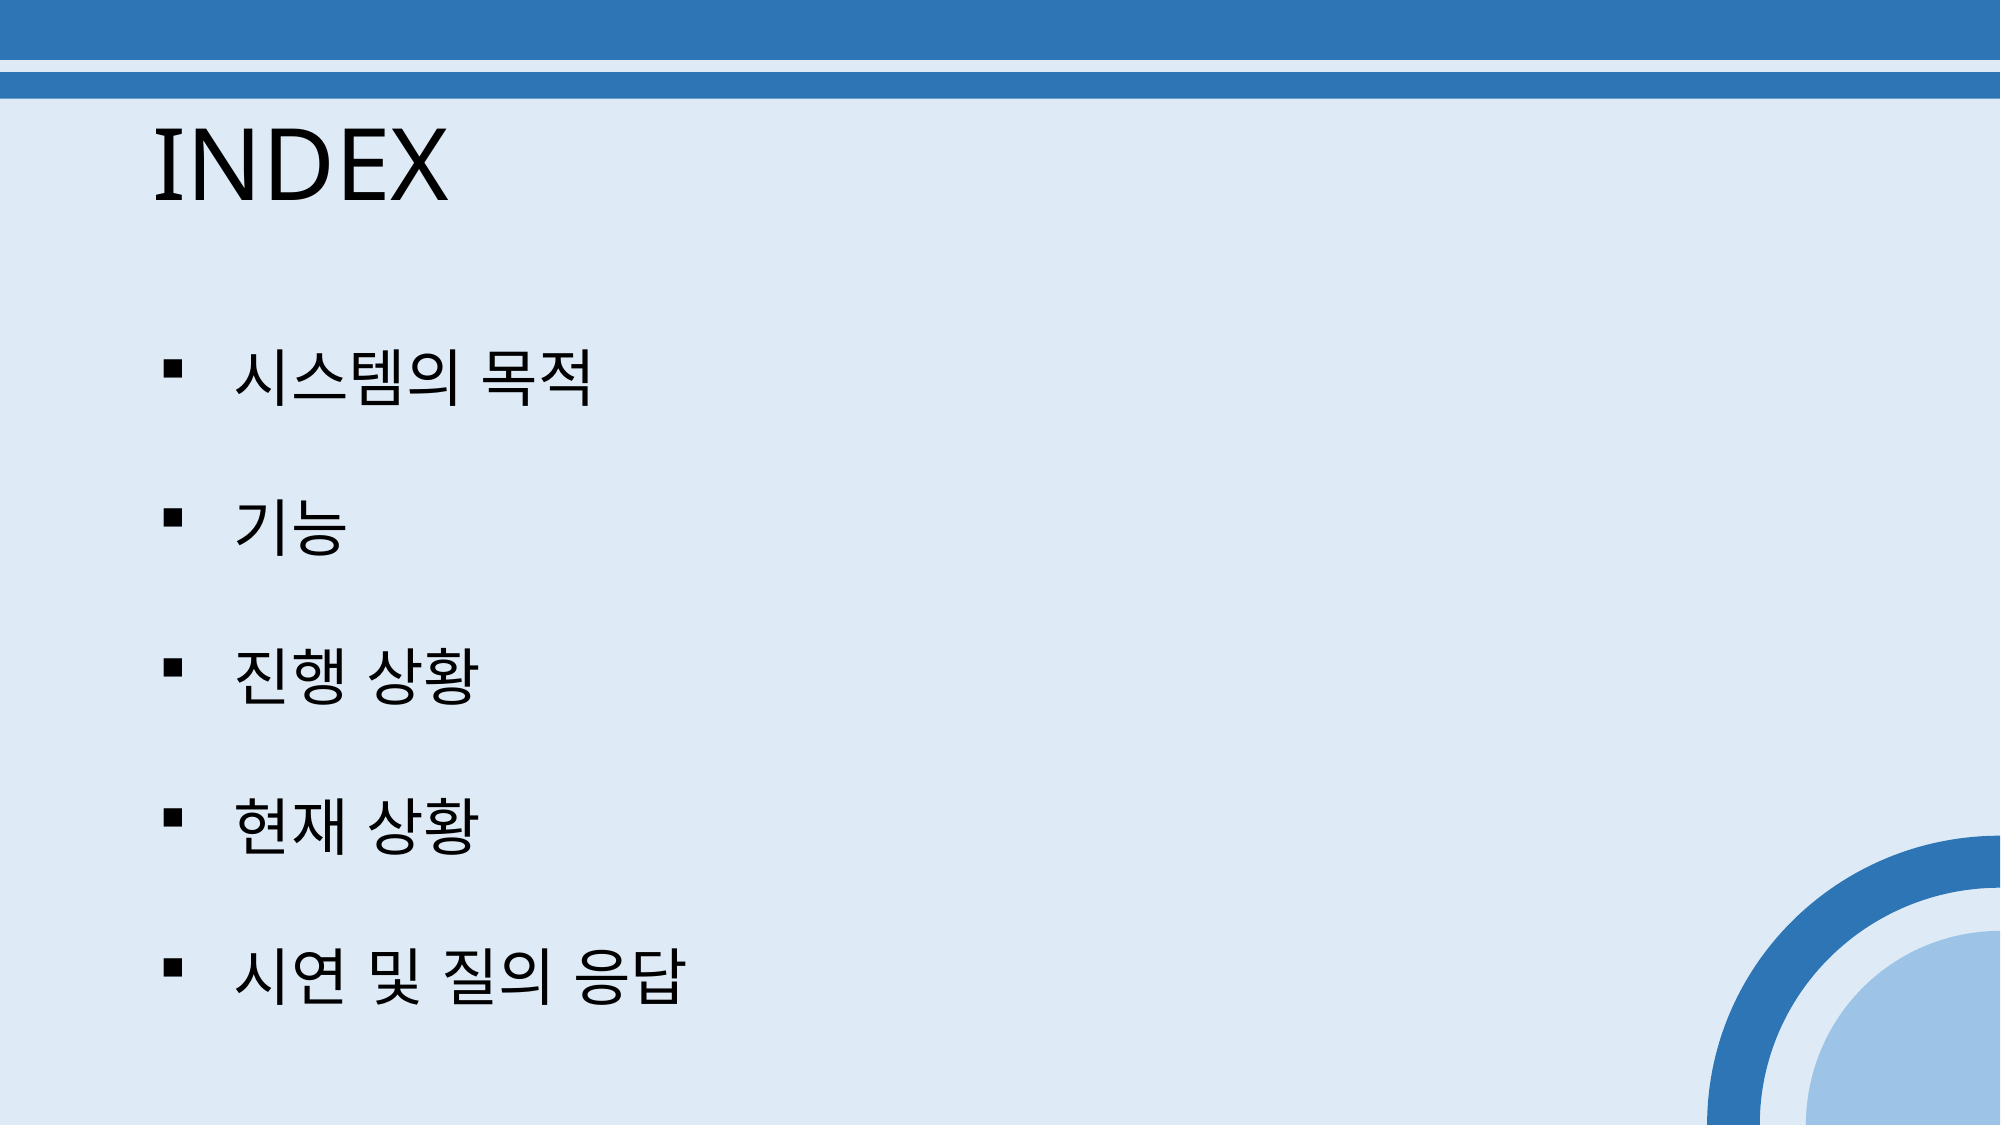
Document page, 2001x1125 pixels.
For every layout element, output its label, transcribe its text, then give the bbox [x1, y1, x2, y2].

title INDEX [137, 59, 1863, 278]
text_box 시스템의 목적 기능 진행 상황 현재 상황 시연 및 질의 응답 [143, 246, 1655, 1031]
